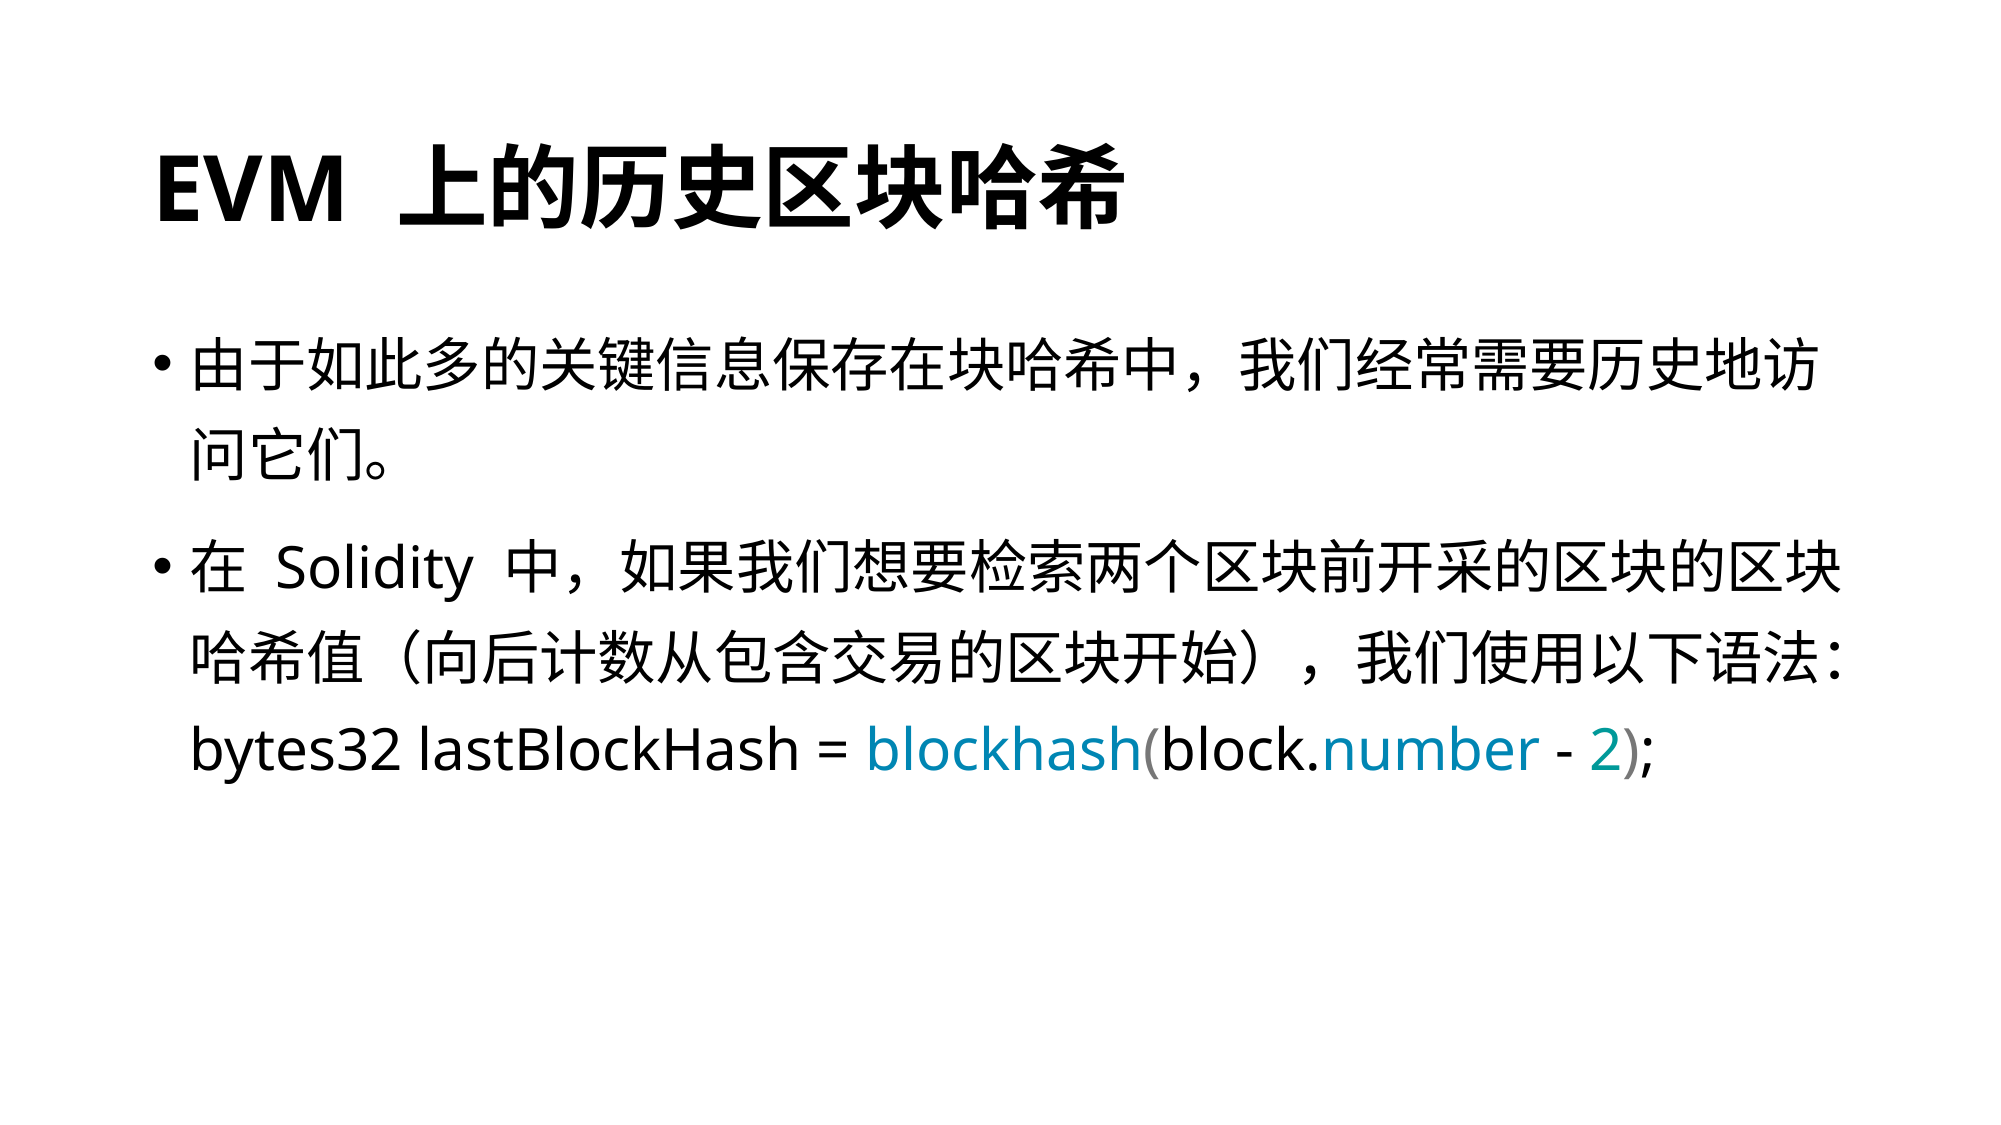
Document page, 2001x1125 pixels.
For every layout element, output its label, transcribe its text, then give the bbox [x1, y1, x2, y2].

list 由于如此多的关键信息保存在块哈希中，我们经常需要历史地访问它们。 在 Solidity 中，如果我们想要检索两个区块前开采的区块的区块哈希值（向后计数从包含交易的区块开始），我们使用以下语法：bytes32 lastBlockHash = blockhash(block.number - 2); [137, 299, 1863, 1014]
title EVM 上的历史区块哈希 [137, 59, 1863, 278]
